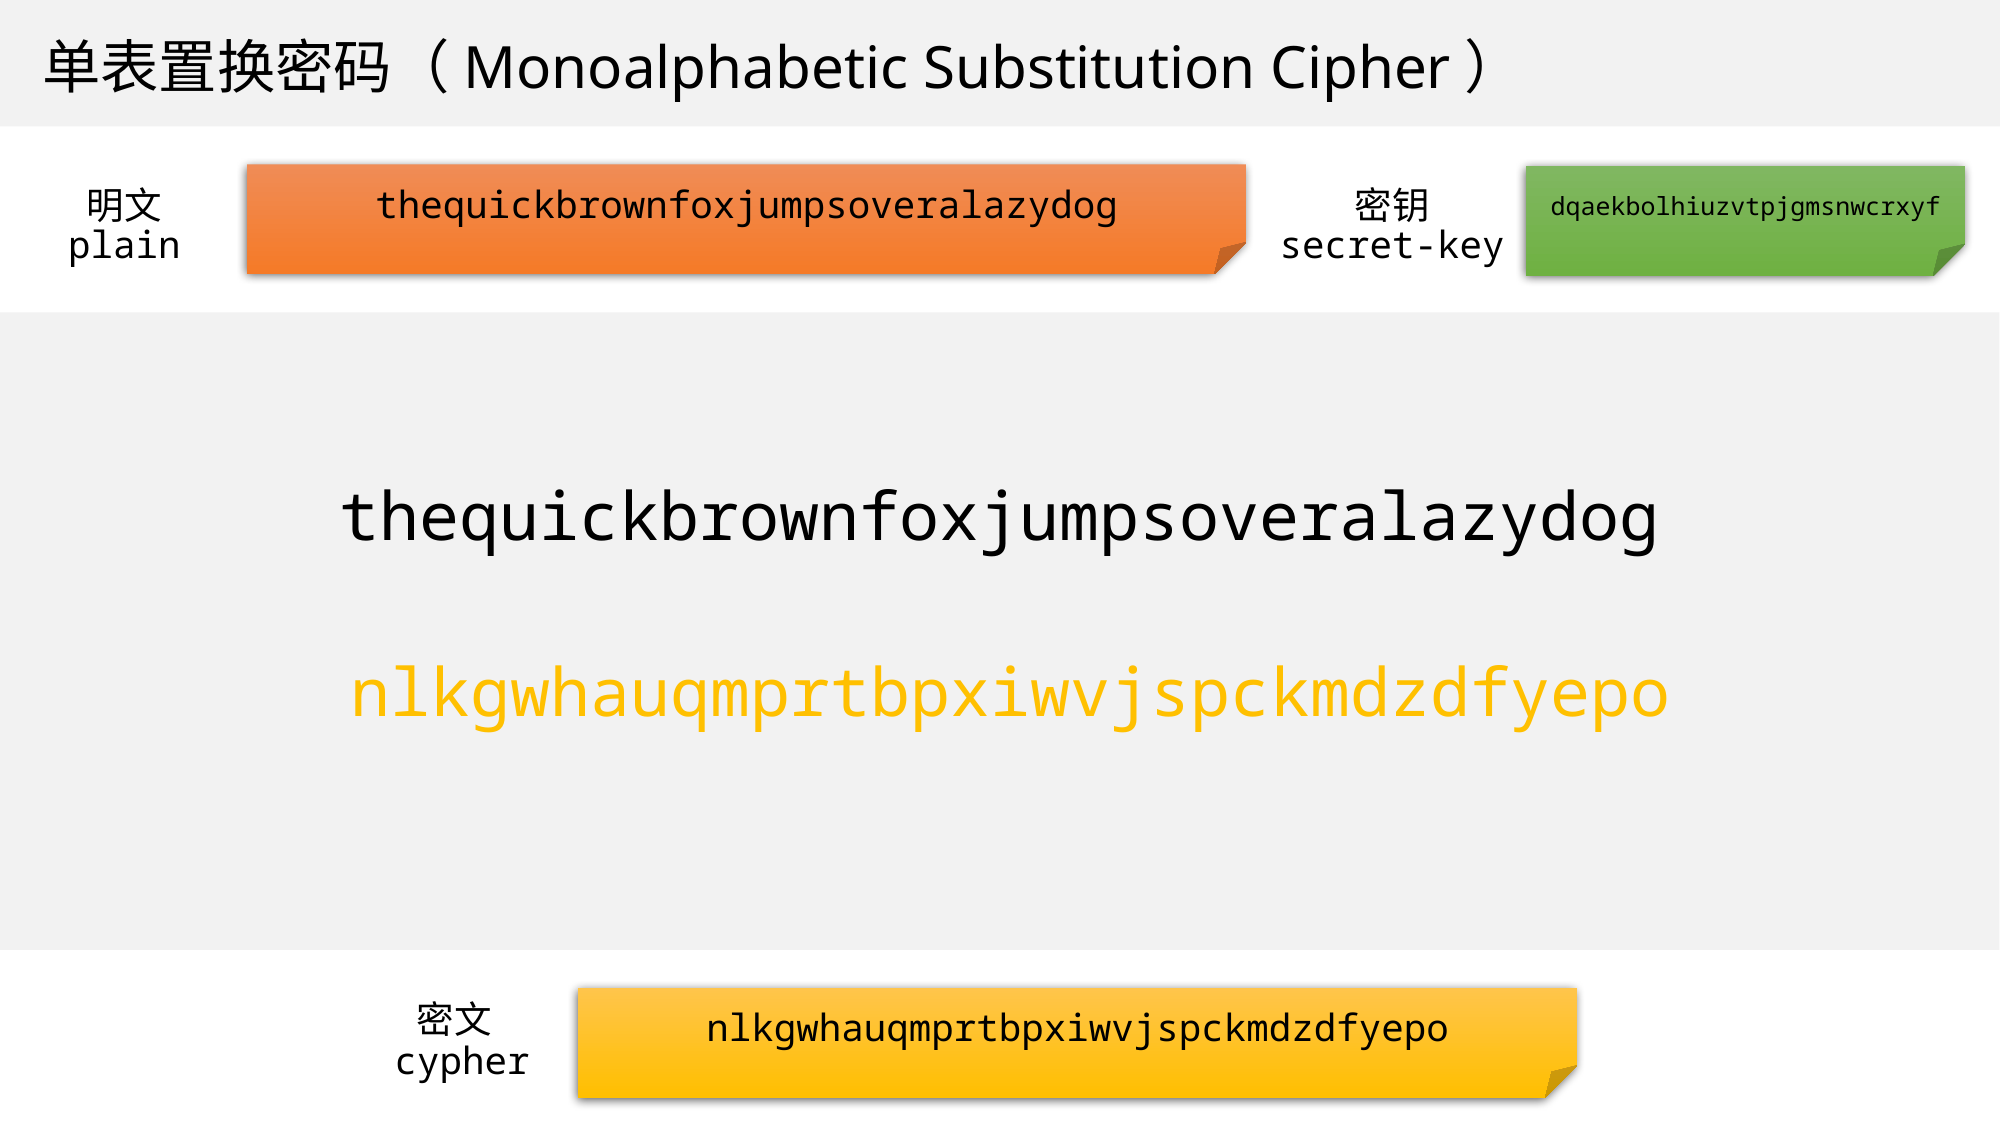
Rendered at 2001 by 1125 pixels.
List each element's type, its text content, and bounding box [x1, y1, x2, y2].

text_box nlkgwhauqmprtbpxiwvjspckmdzdfyepo [577, 987, 1578, 1098]
text_box 密文 [402, 988, 507, 1048]
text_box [1263, 175, 1521, 275]
text_box nlkgwhauqmprtbpxiwvjspckmdzdfyepo [335, 642, 1686, 738]
text_box 明文 [71, 175, 177, 235]
text_box cypher [379, 1030, 545, 1090]
text_box 单表置换密码（Monoalphabetic Substitution Cipher） [27, 22, 1538, 108]
text_box dqaekbolhiuzvtpjgmsnwcrxyf [1526, 166, 1966, 277]
text_box thequickbrownfoxjumpsoveralazydog [324, 466, 1675, 562]
text_box plain [53, 213, 196, 274]
text_box thequickbrownfoxjumpsoveralazydog [246, 164, 1247, 275]
text_box [0, 0, 2000, 128]
text_box [0, 311, 2000, 951]
